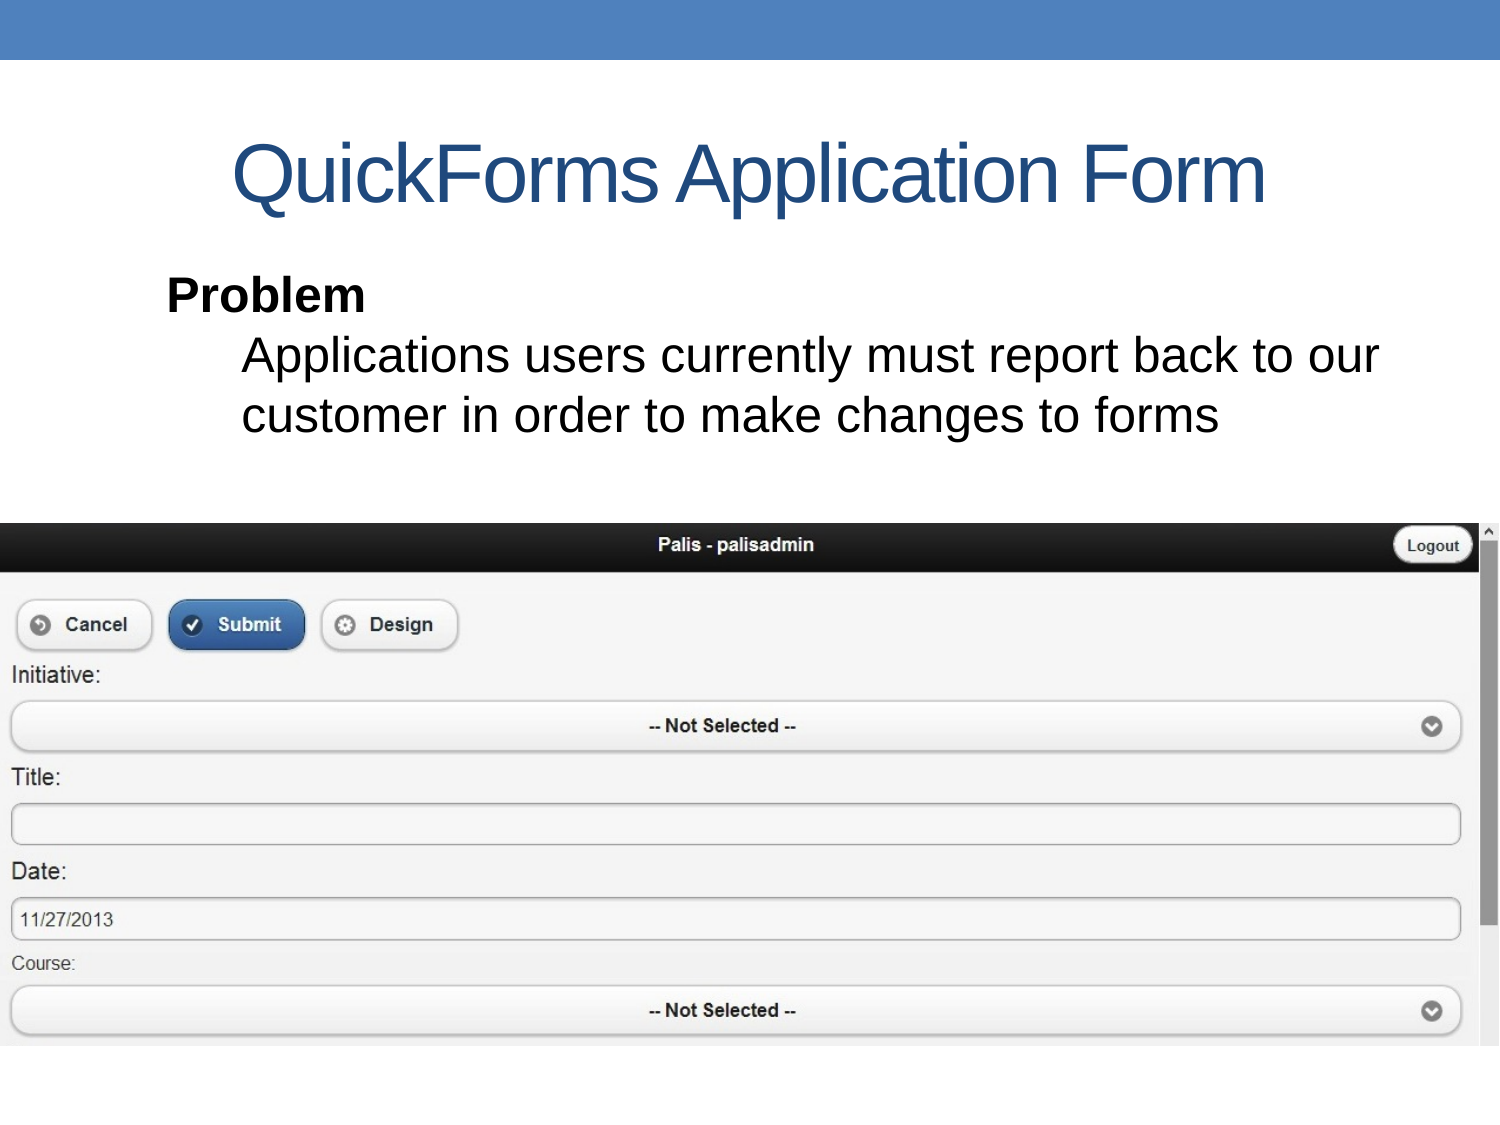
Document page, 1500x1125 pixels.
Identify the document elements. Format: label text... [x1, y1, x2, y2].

title QuickForms Application Form [75, 87, 1425, 250]
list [0, 503, 1500, 1046]
text_box Problem Applications users currently must report back to our customer in order to make changes to forms [76, 255, 1436, 451]
